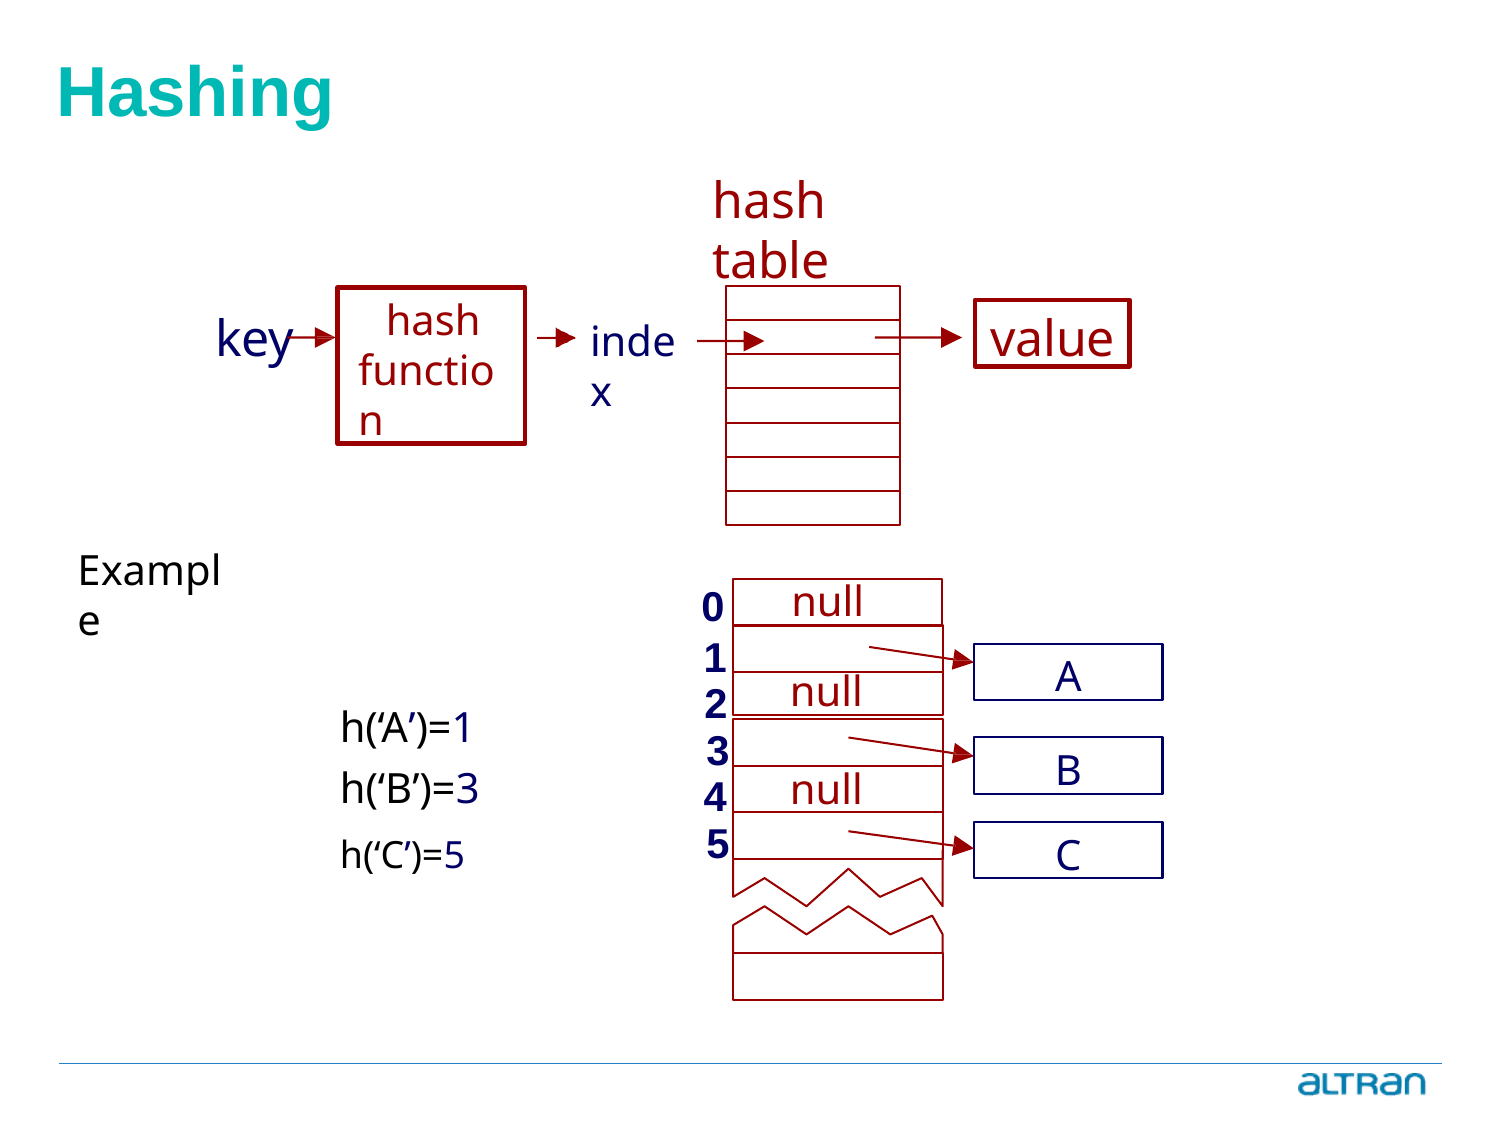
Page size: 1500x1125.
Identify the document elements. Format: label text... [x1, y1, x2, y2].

text_box null [732, 765, 943, 810]
text_box index [587, 312, 691, 415]
text_box key [212, 304, 295, 367]
text_box hash table [710, 166, 946, 283]
text_box null [733, 572, 942, 625]
text_box [733, 626, 943, 671]
text_box Example [75, 541, 242, 644]
text_box 0 1 2 3 4 5 [699, 573, 732, 868]
text_box [869, 645, 974, 670]
text_box A [973, 643, 1163, 701]
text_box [731, 811, 945, 1002]
text_box [848, 736, 974, 764]
text_box hash function [337, 287, 526, 444]
text_box C [973, 821, 1163, 879]
title Hashing [54, 43, 338, 234]
text_box [949, 835, 974, 856]
text_box [733, 718, 943, 765]
text_box h(‘A’)=1 h(‘B’)=3 h(‘C’)=5 [337, 687, 488, 877]
picture [537, 326, 577, 349]
text_box B [973, 737, 1163, 794]
text_box null [732, 671, 943, 715]
text_box value [975, 300, 1130, 367]
picture [1298, 1073, 1427, 1097]
text_box [287, 327, 336, 348]
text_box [696, 285, 963, 527]
